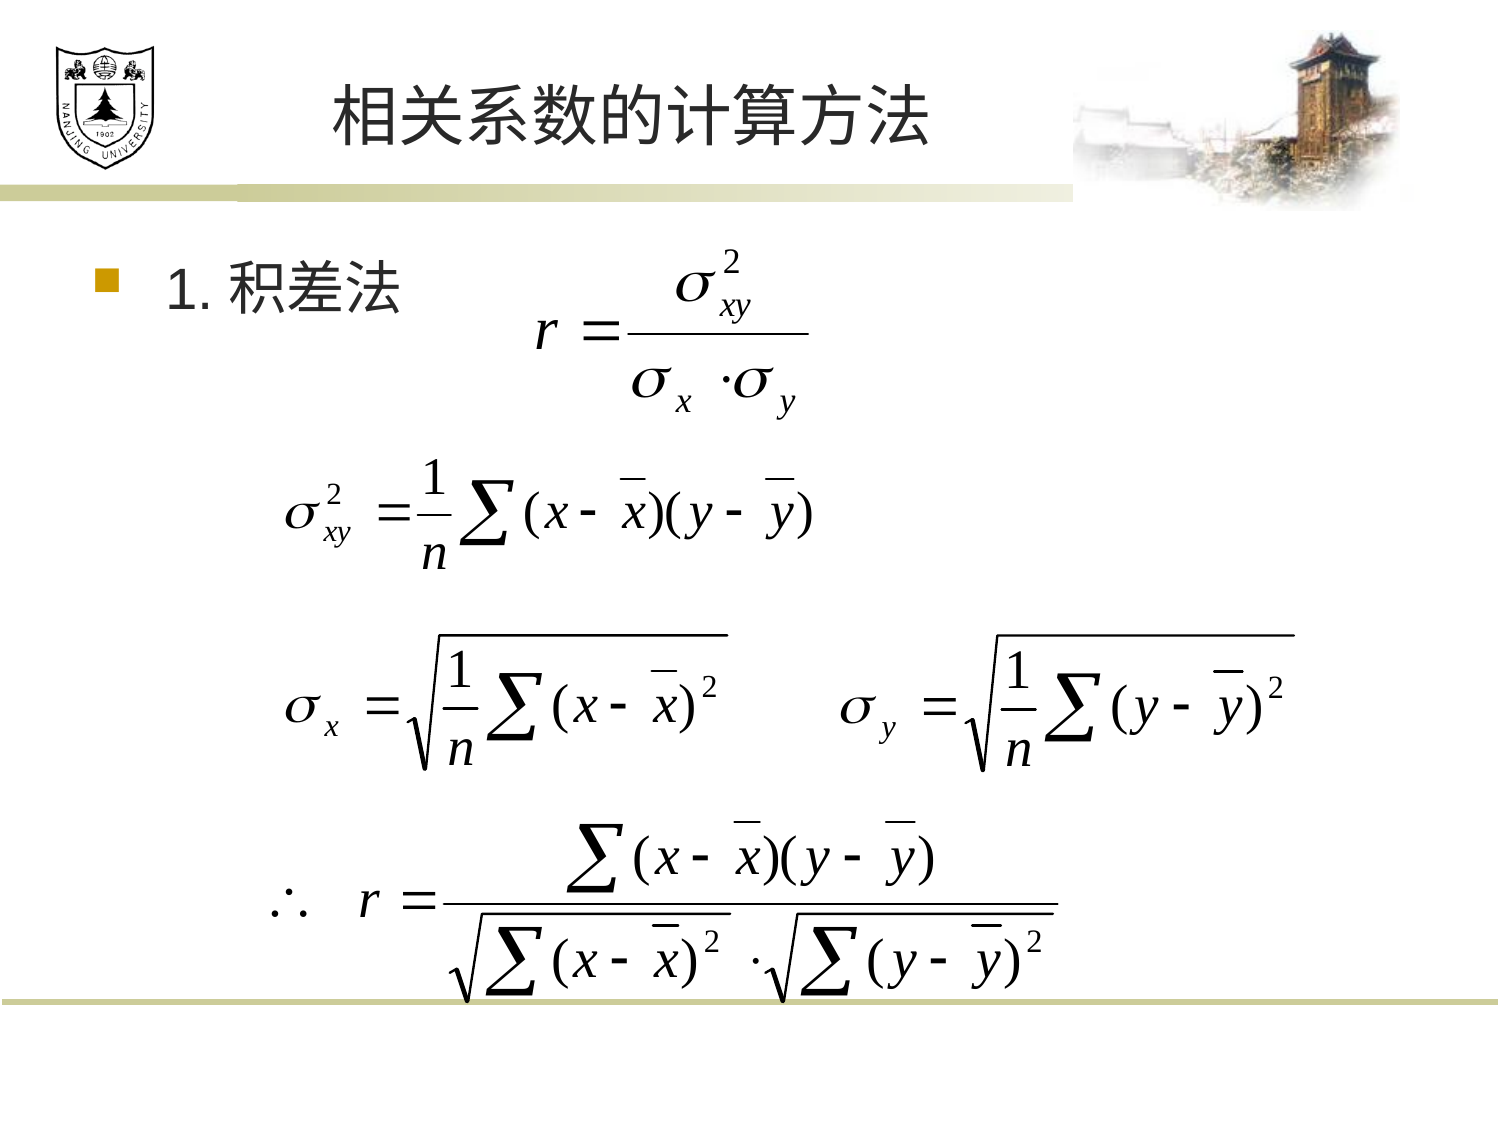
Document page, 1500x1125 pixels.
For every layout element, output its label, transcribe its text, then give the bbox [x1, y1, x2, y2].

picture [1070, 999, 1498, 1005]
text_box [277, 444, 822, 582]
picture [50, 42, 160, 173]
picture [2, 999, 265, 1005]
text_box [832, 621, 1306, 784]
picture [1073, 30, 1400, 211]
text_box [265, 810, 1070, 1017]
list 1.积差法 [76, 243, 1413, 965]
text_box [277, 621, 739, 783]
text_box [525, 231, 822, 432]
title 相关系数的计算方法 [171, 66, 1093, 161]
